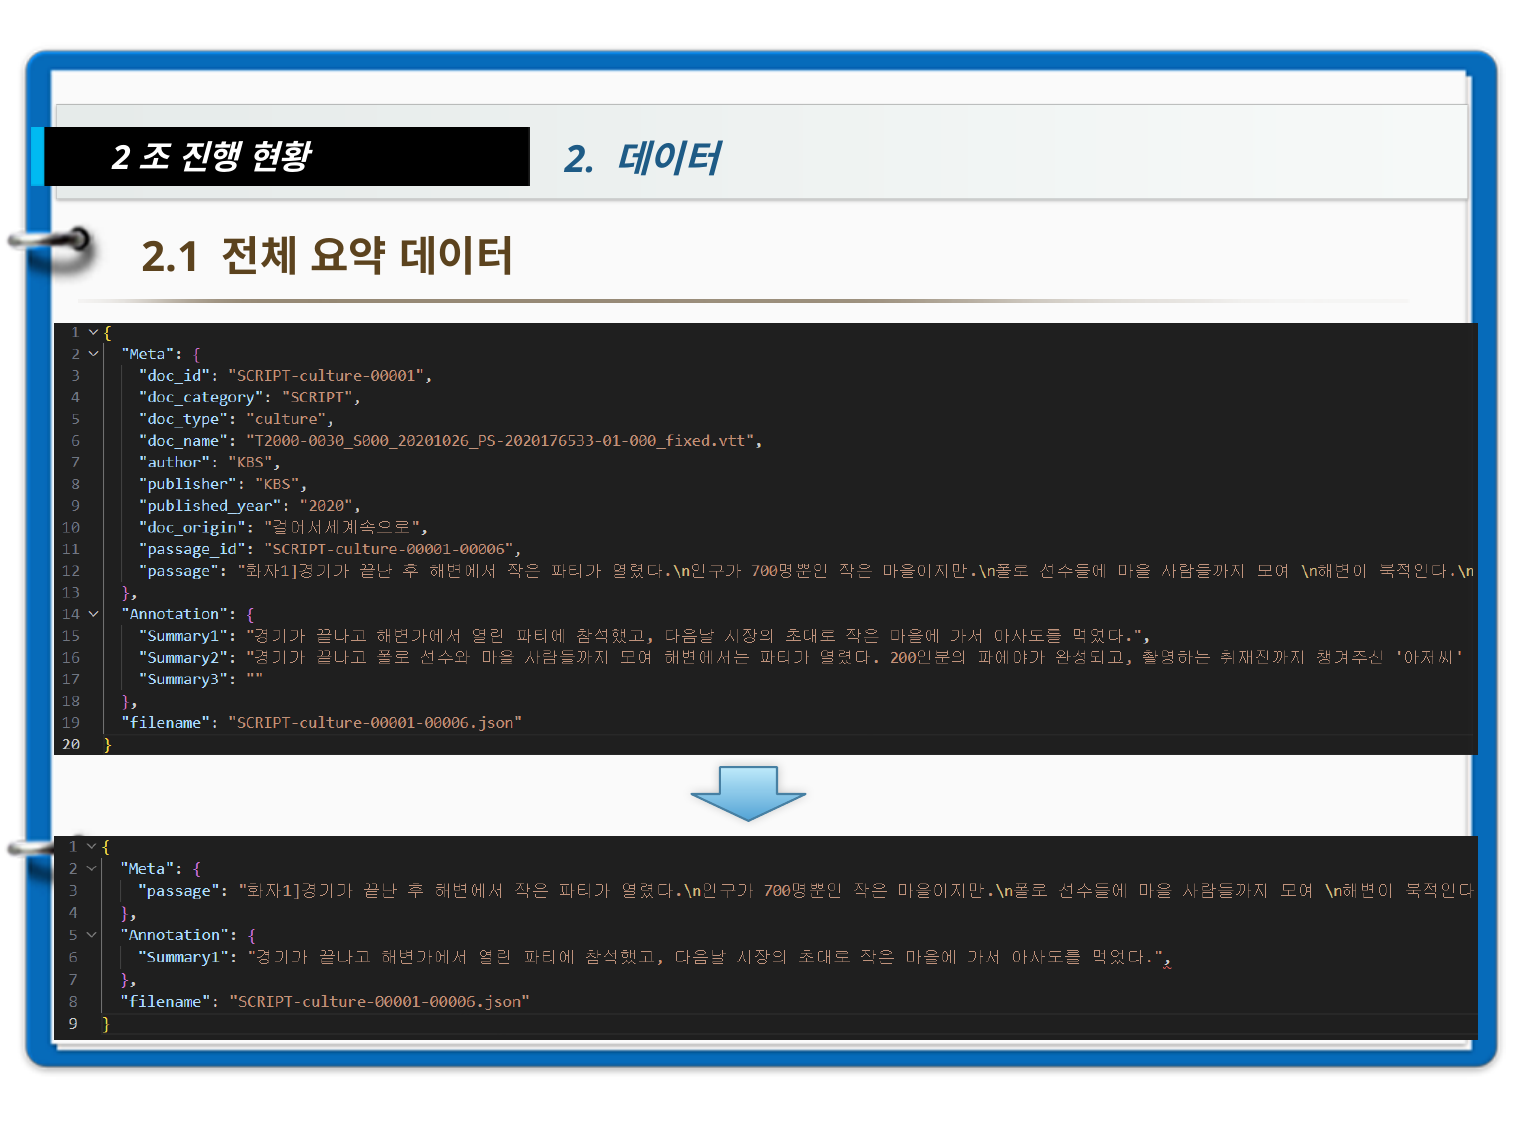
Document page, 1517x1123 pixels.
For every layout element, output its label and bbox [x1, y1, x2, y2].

text_box [4, 42, 1507, 1080]
picture [54, 835, 1478, 1040]
picture [78, 295, 1410, 307]
picture [54, 323, 1478, 755]
picture [51, 103, 1472, 205]
text_box [31, 127, 530, 187]
